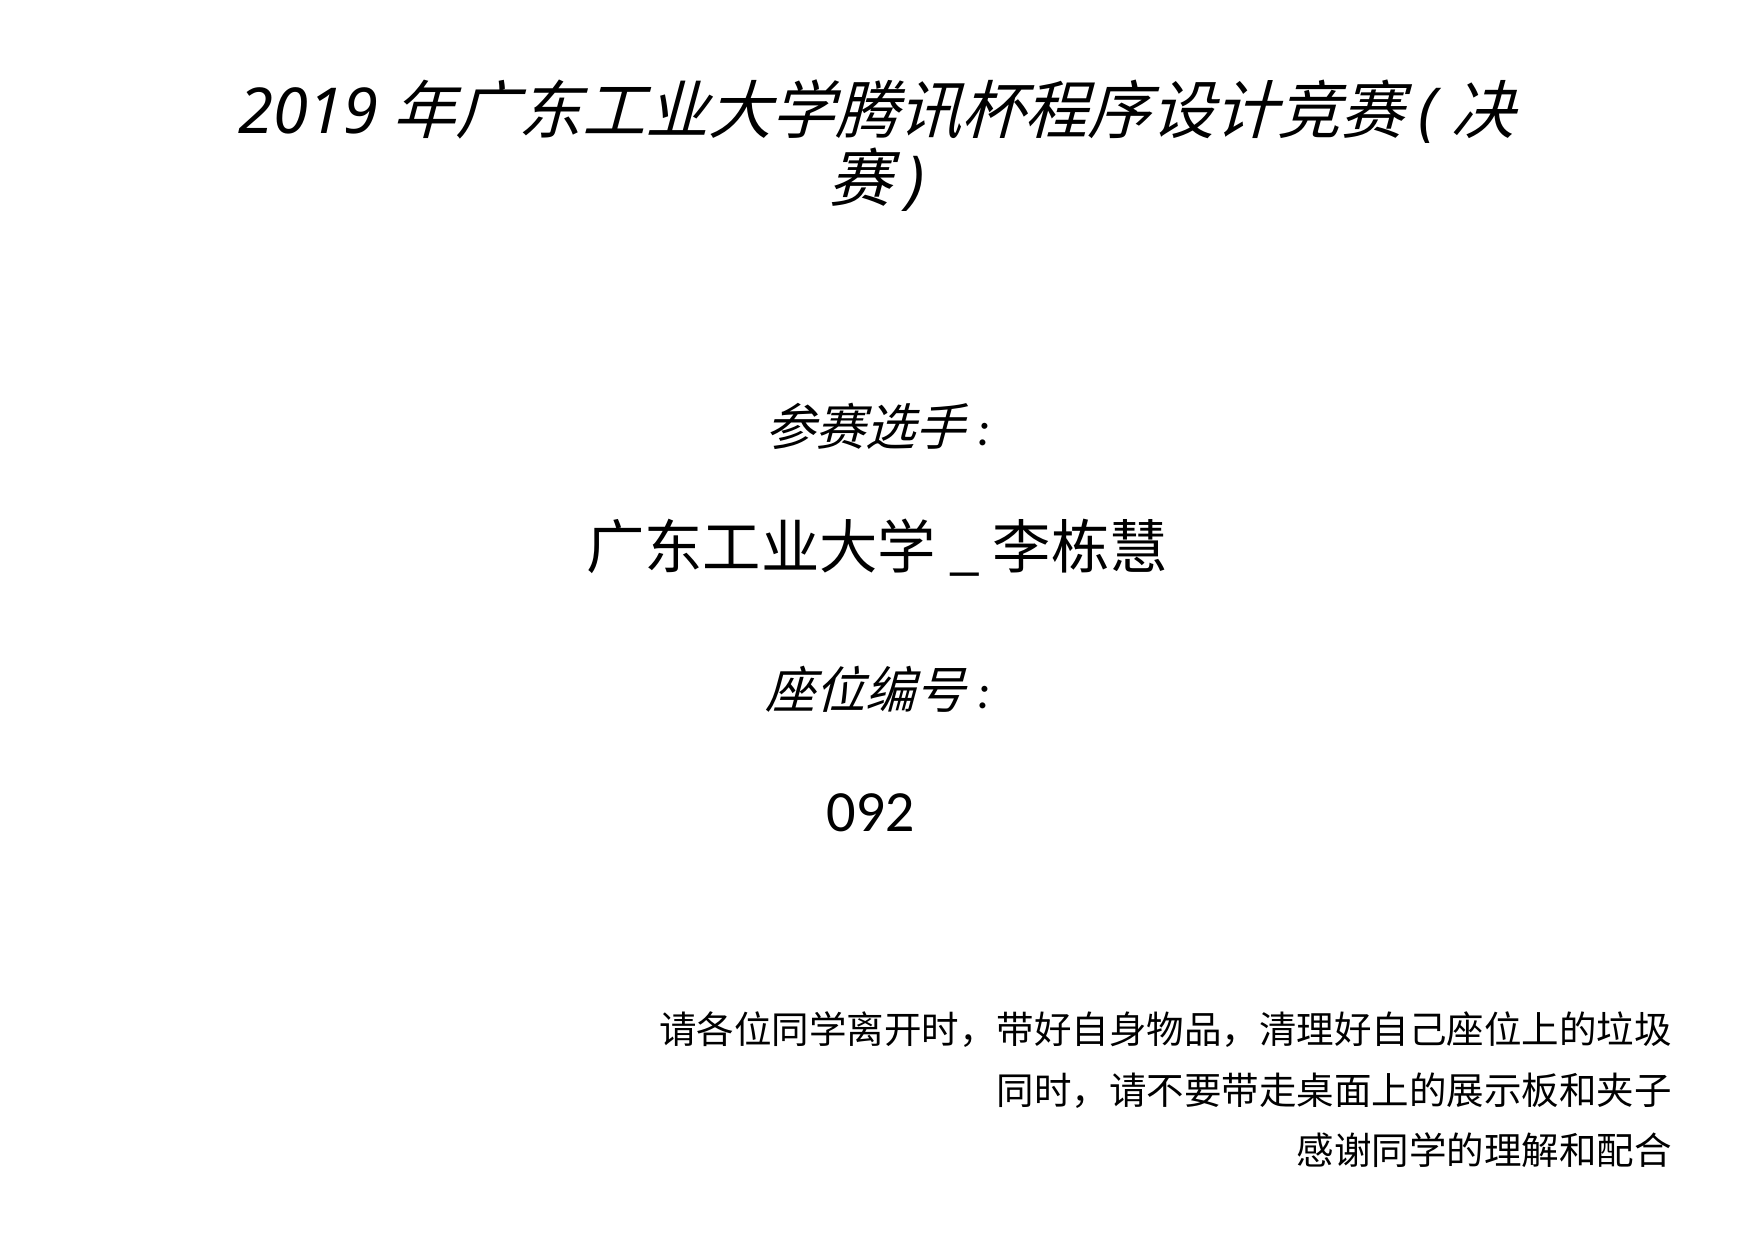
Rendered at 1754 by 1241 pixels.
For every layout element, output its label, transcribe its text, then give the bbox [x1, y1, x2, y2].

text_box 参赛选手: [750, 388, 1004, 463]
text_box 感谢同学的理解和配合 [630, 1119, 1687, 1180]
text_box 座位编号: [750, 651, 1004, 727]
text_box 同时，请不要带走桌面上的展示板和夹子 [630, 1059, 1687, 1119]
text_box 092 [610, 765, 1144, 851]
title 2019年广东工业大学腾讯杯程序设计竞赛(决赛) [178, 71, 1576, 224]
text_box 广东工业大学_李栋慧 [566, 502, 1188, 588]
text_box 请各位同学离开时，带好自身物品，清理好自己座位上的垃圾 [630, 998, 1687, 1059]
